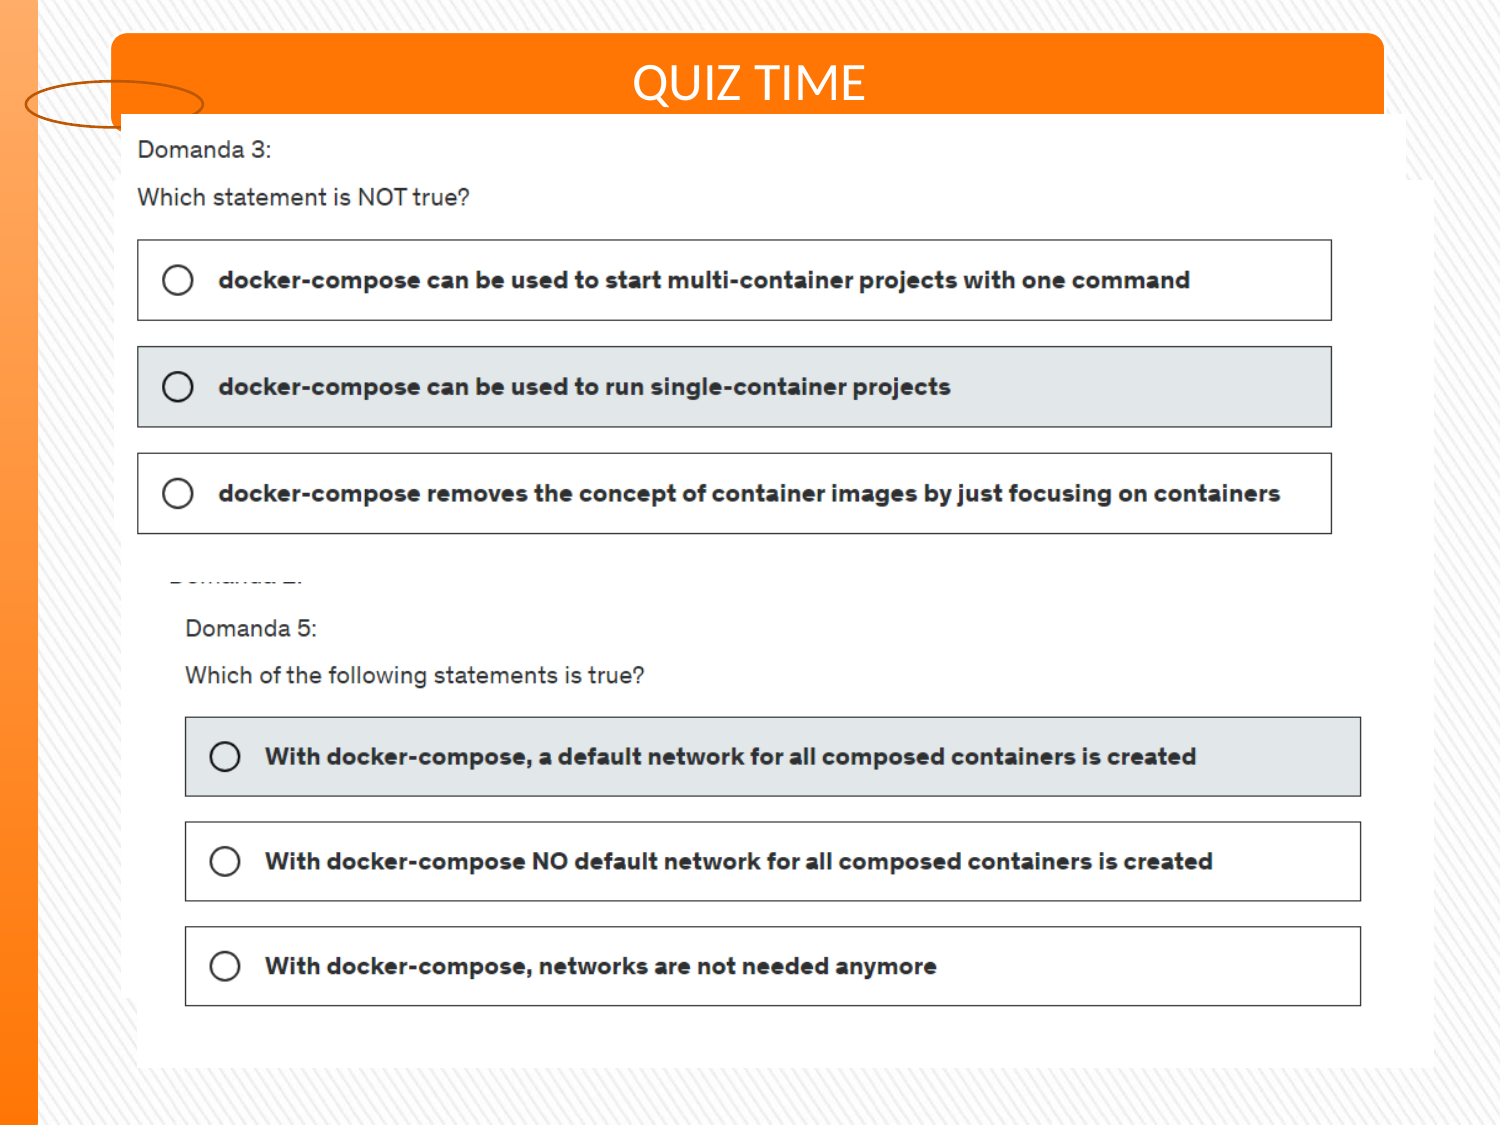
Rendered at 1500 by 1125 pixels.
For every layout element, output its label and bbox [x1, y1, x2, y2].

text_box [24, 80, 98, 129]
text_box [109, 27, 1386, 120]
picture [37, 0, 1500, 1125]
